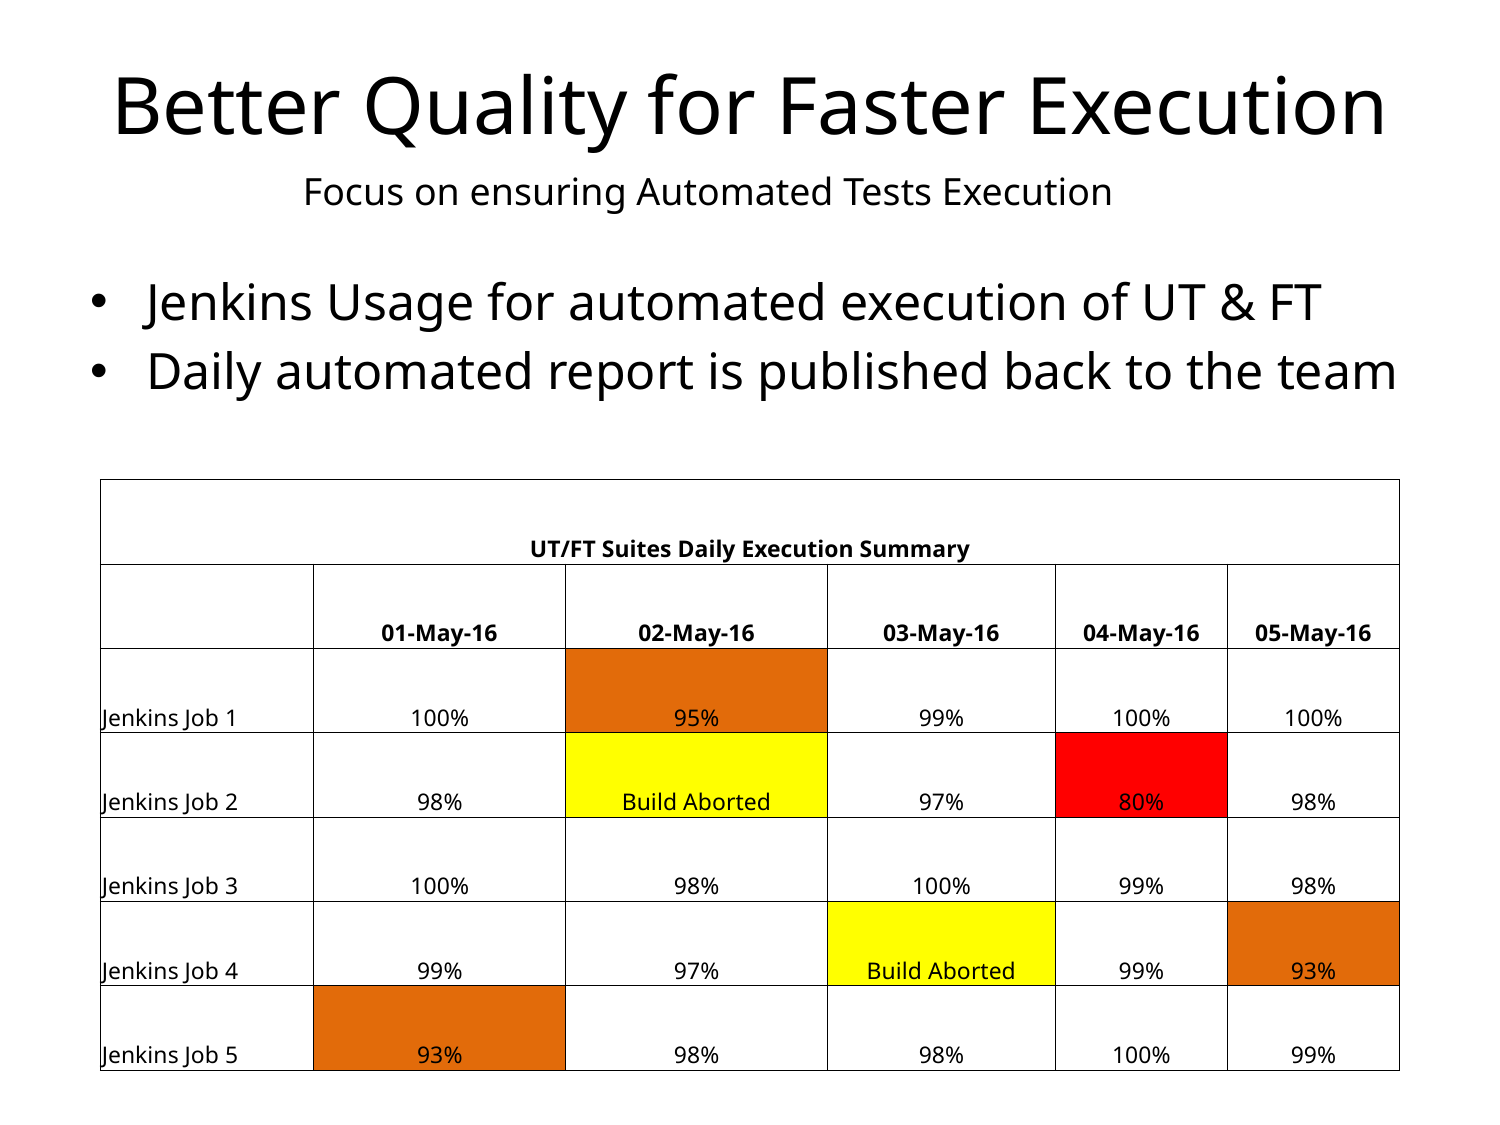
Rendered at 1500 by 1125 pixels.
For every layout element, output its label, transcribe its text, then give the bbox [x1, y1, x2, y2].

table_cell 99% [1228, 986, 1399, 1070]
table_cell 100% [314, 818, 565, 901]
table_cell 98% [566, 986, 827, 1070]
table_cell 100% [828, 818, 1055, 901]
title Better Quality for Faster Execution [41, 8, 1459, 197]
table_cell 02-May-16 [566, 565, 827, 648]
table_cell Jenkins Job 3 [101, 818, 313, 901]
table_cell Jenkins Job 1 [101, 649, 313, 732]
table_cell Build Aborted [828, 902, 1055, 985]
table_cell 01-May-16 [314, 565, 565, 648]
table_cell 97% [566, 902, 827, 985]
table_cell 80% [1056, 733, 1227, 817]
table_cell 97% [828, 733, 1055, 817]
table_cell 98% [1228, 733, 1399, 817]
table_cell Build Aborted [566, 733, 827, 817]
table_cell 98% [314, 733, 565, 817]
text_box Focus on ensuring Automated Tests Execution [230, 160, 1187, 221]
table_cell 100% [1228, 649, 1399, 732]
table_cell 03-May-16 [828, 565, 1055, 648]
table_cell 100% [1056, 986, 1227, 1070]
table_cell 99% [1056, 902, 1227, 985]
table_cell Jenkins Job 5 [101, 986, 313, 1070]
table_cell 98% [1228, 818, 1399, 901]
table_cell 98% [828, 986, 1055, 1070]
table_cell 04-May-16 [1056, 565, 1227, 648]
table_cell 100% [1056, 649, 1227, 732]
table_cell 99% [314, 902, 565, 985]
list Jenkins Usage for automated execution of UT & FT Daily automated report is published back to the team [75, 262, 1425, 1005]
table_cell 93% [314, 986, 565, 1070]
table_cell 99% [1056, 818, 1227, 901]
table_cell Jenkins Job 4 [101, 902, 313, 985]
table_cell 05-May-16 [1228, 565, 1399, 648]
table_cell 95% [566, 649, 827, 732]
table_cell 93% [1228, 902, 1399, 985]
table_cell [101, 565, 313, 648]
table_cell 100% [314, 649, 565, 732]
table_header UT/FT Suites Daily Execution Summary [101, 480, 1399, 564]
table_cell 98% [566, 818, 827, 901]
table_cell Jenkins Job 2 [101, 733, 313, 817]
table_cell 99% [828, 649, 1055, 732]
